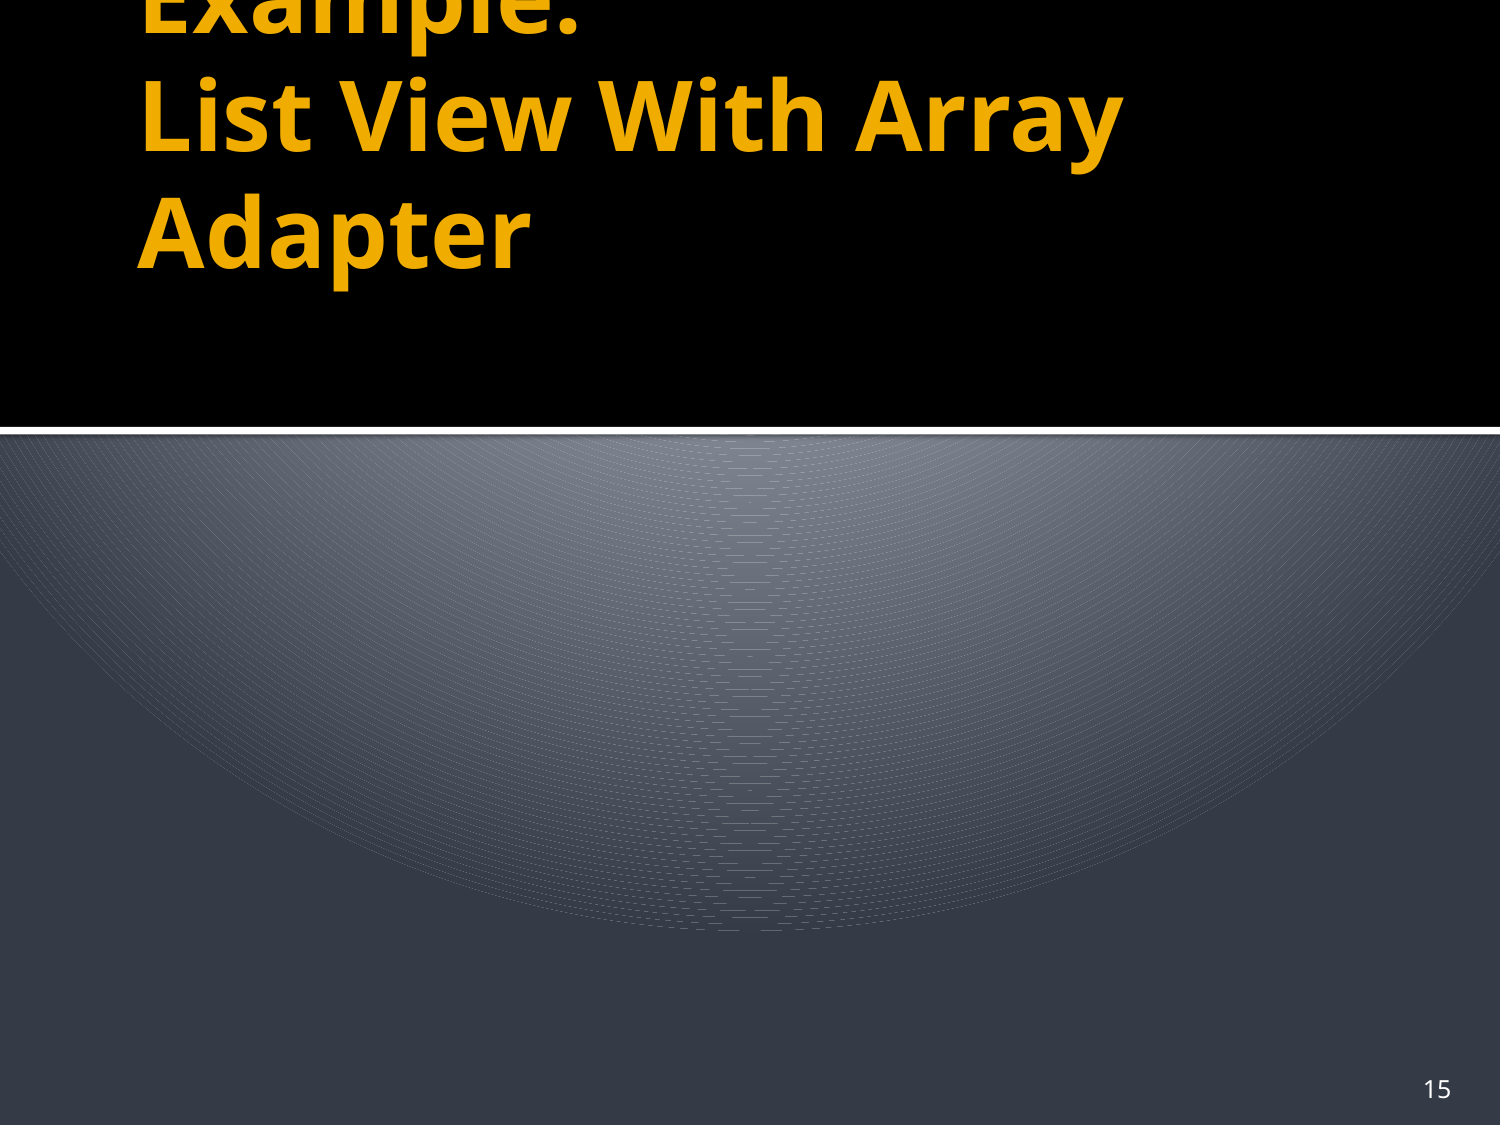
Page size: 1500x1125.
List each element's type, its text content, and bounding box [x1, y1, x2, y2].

title Example: List View With Array Adapter [123, 19, 1438, 288]
slide_number 15 [1345, 1062, 1467, 1108]
